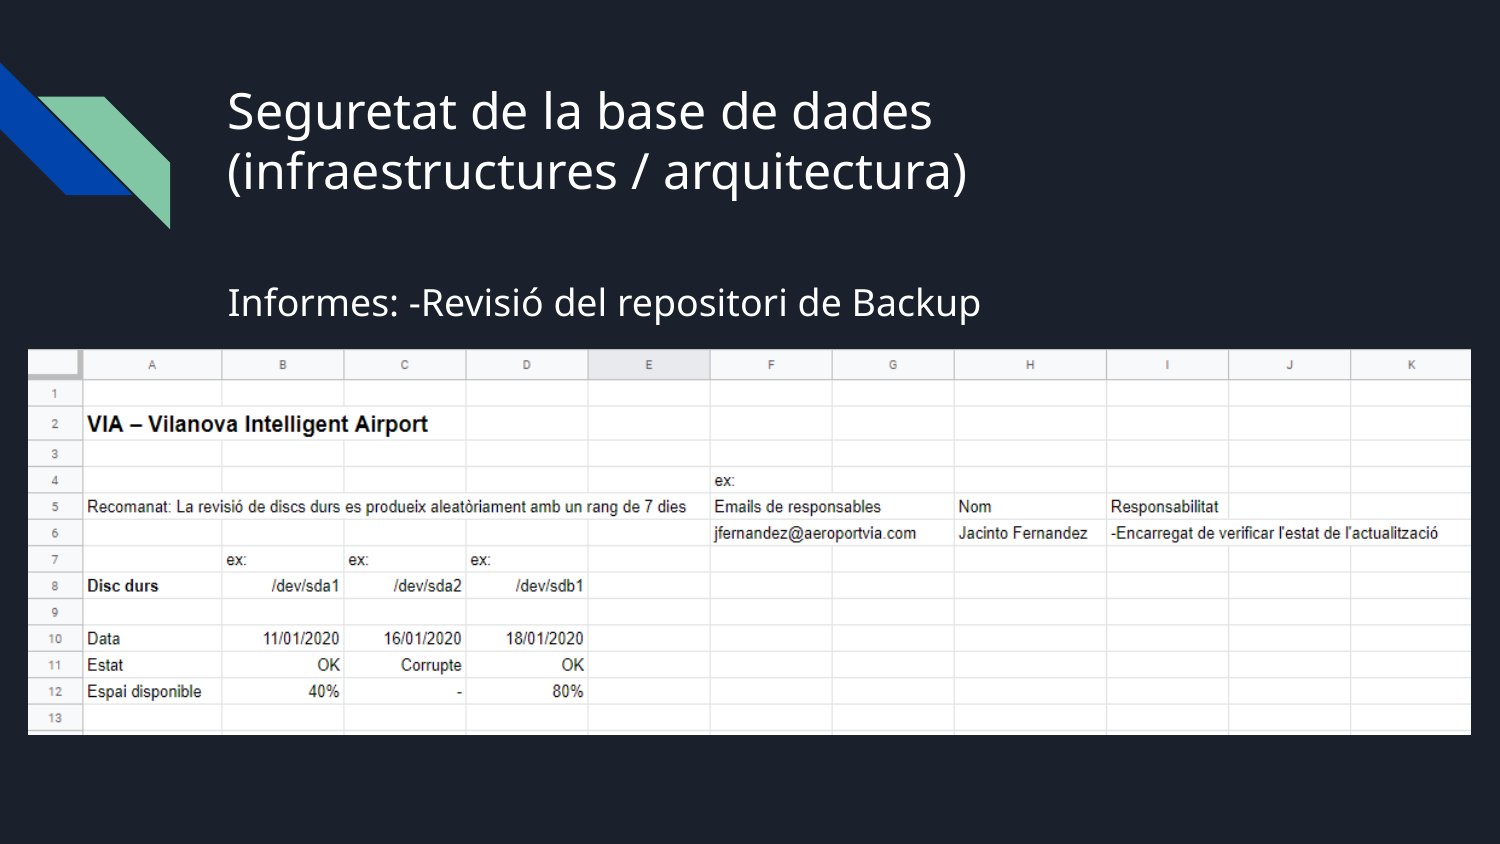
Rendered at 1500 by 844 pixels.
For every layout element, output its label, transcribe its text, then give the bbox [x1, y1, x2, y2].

picture [28, 349, 1472, 736]
list Informes: -Revisió del repositori de Backup [212, 257, 1368, 347]
title Seguretat de la base de dades (infraestructures / arquitectura) [212, 64, 1368, 215]
